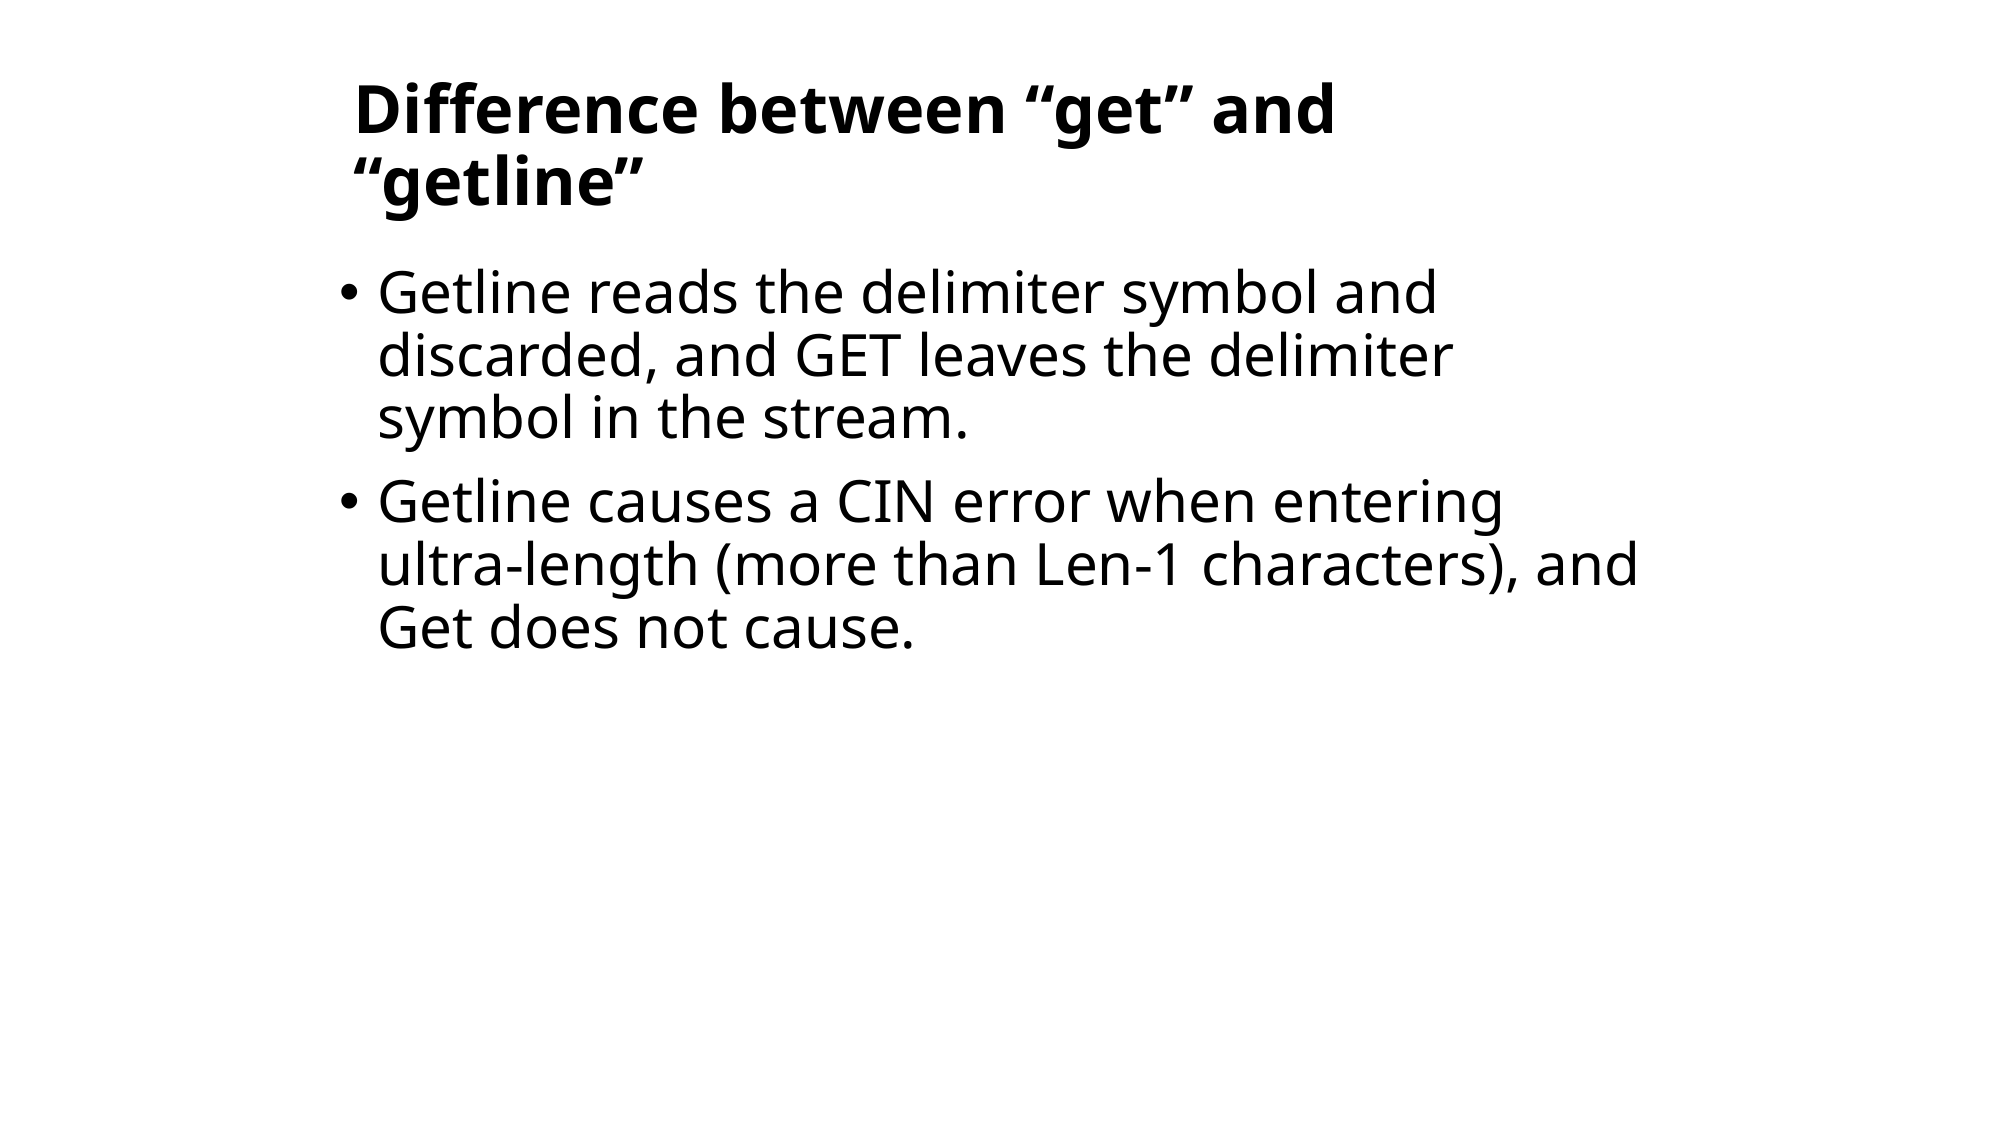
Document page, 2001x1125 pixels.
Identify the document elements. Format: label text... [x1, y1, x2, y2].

list Getline reads the delimiter symbol and discarded, and GET leaves the delimiter symbol in the stream. Getline causes a CIN error when entering ultra-length (more than Len-1 characters), and Get does not cause. [324, 255, 1675, 1059]
title Difference between “get” and “getline” [338, 54, 1614, 243]
